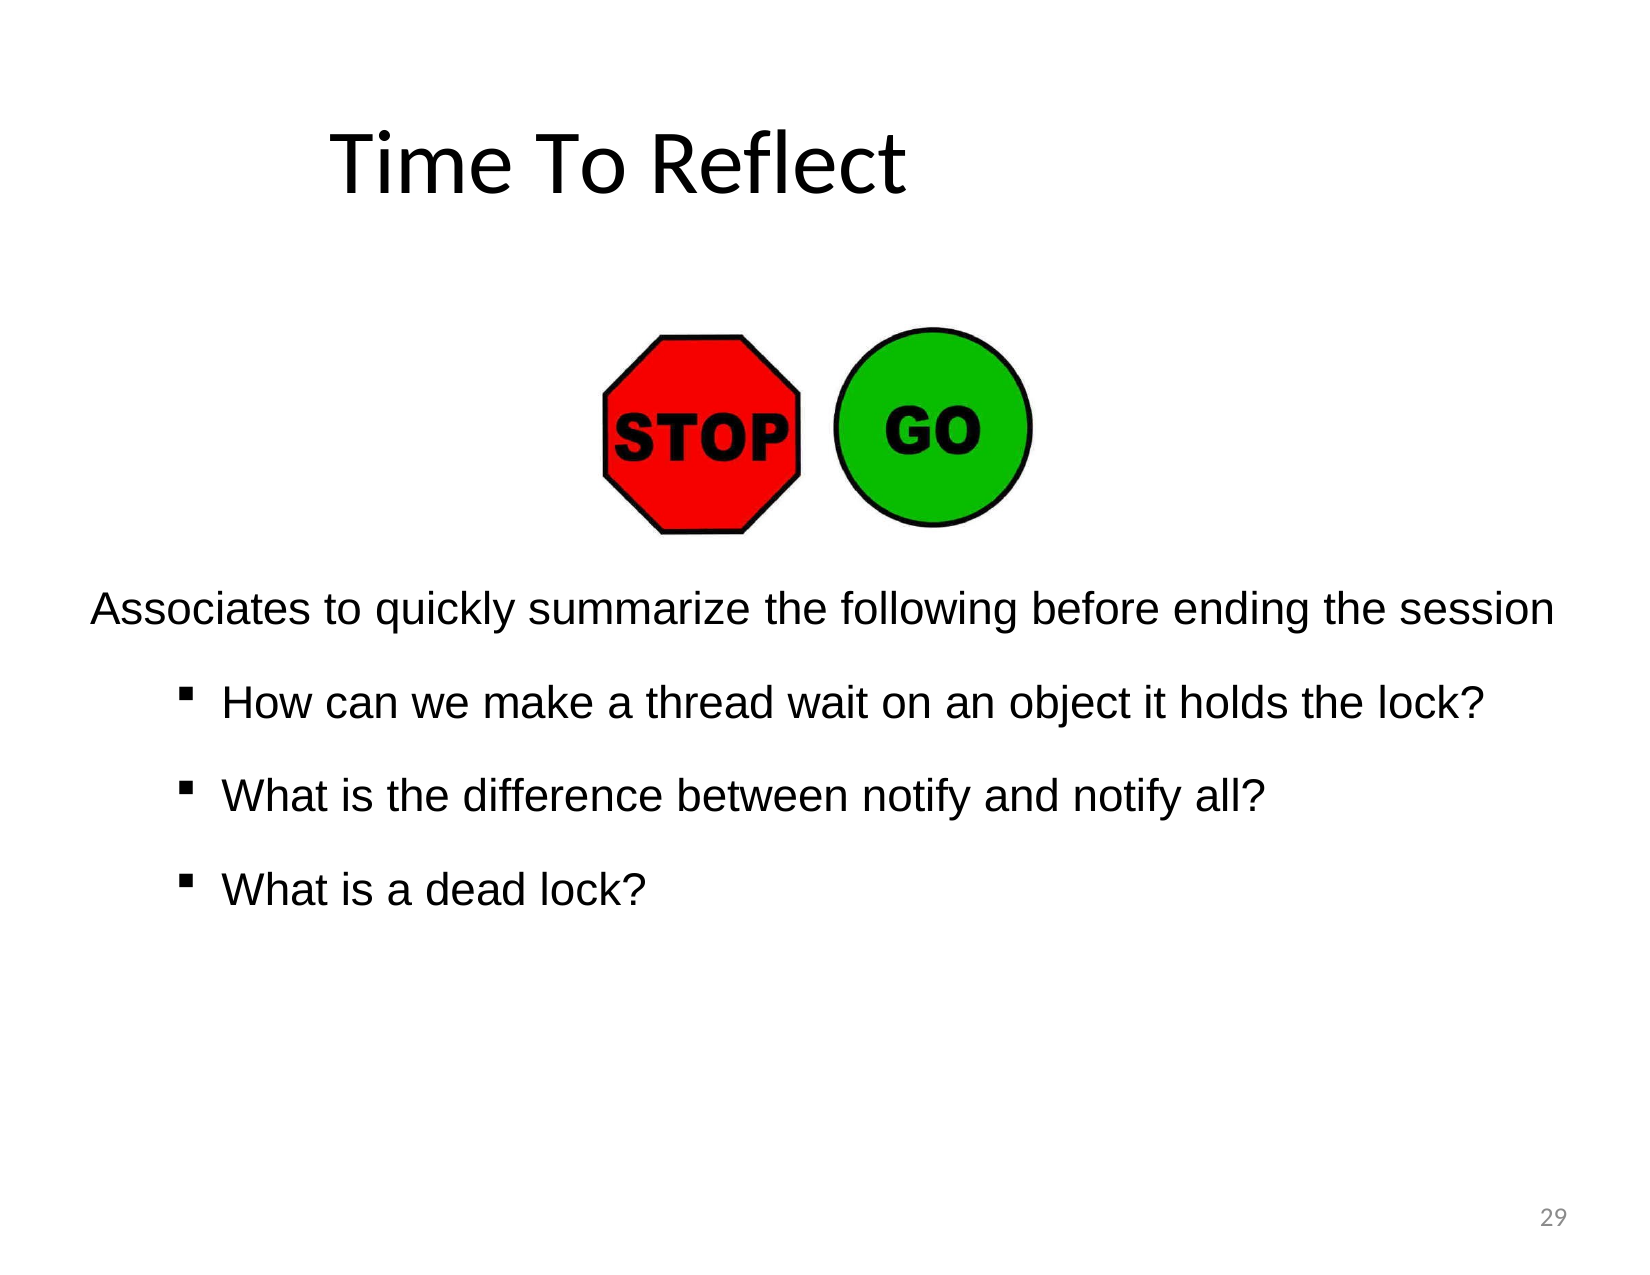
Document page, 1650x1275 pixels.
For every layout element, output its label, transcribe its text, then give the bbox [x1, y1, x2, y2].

title Time To Reflect [82, 50, 1568, 264]
text_box [587, 324, 1045, 545]
text_box Associates to quickly summarize the following before ending the session How can we make a thread wait on an object it holds the lock? What is the difference between notify and notify all? What is a dead lock? [88, 578, 1562, 915]
slide_number 29 [1182, 845, 1568, 1275]
